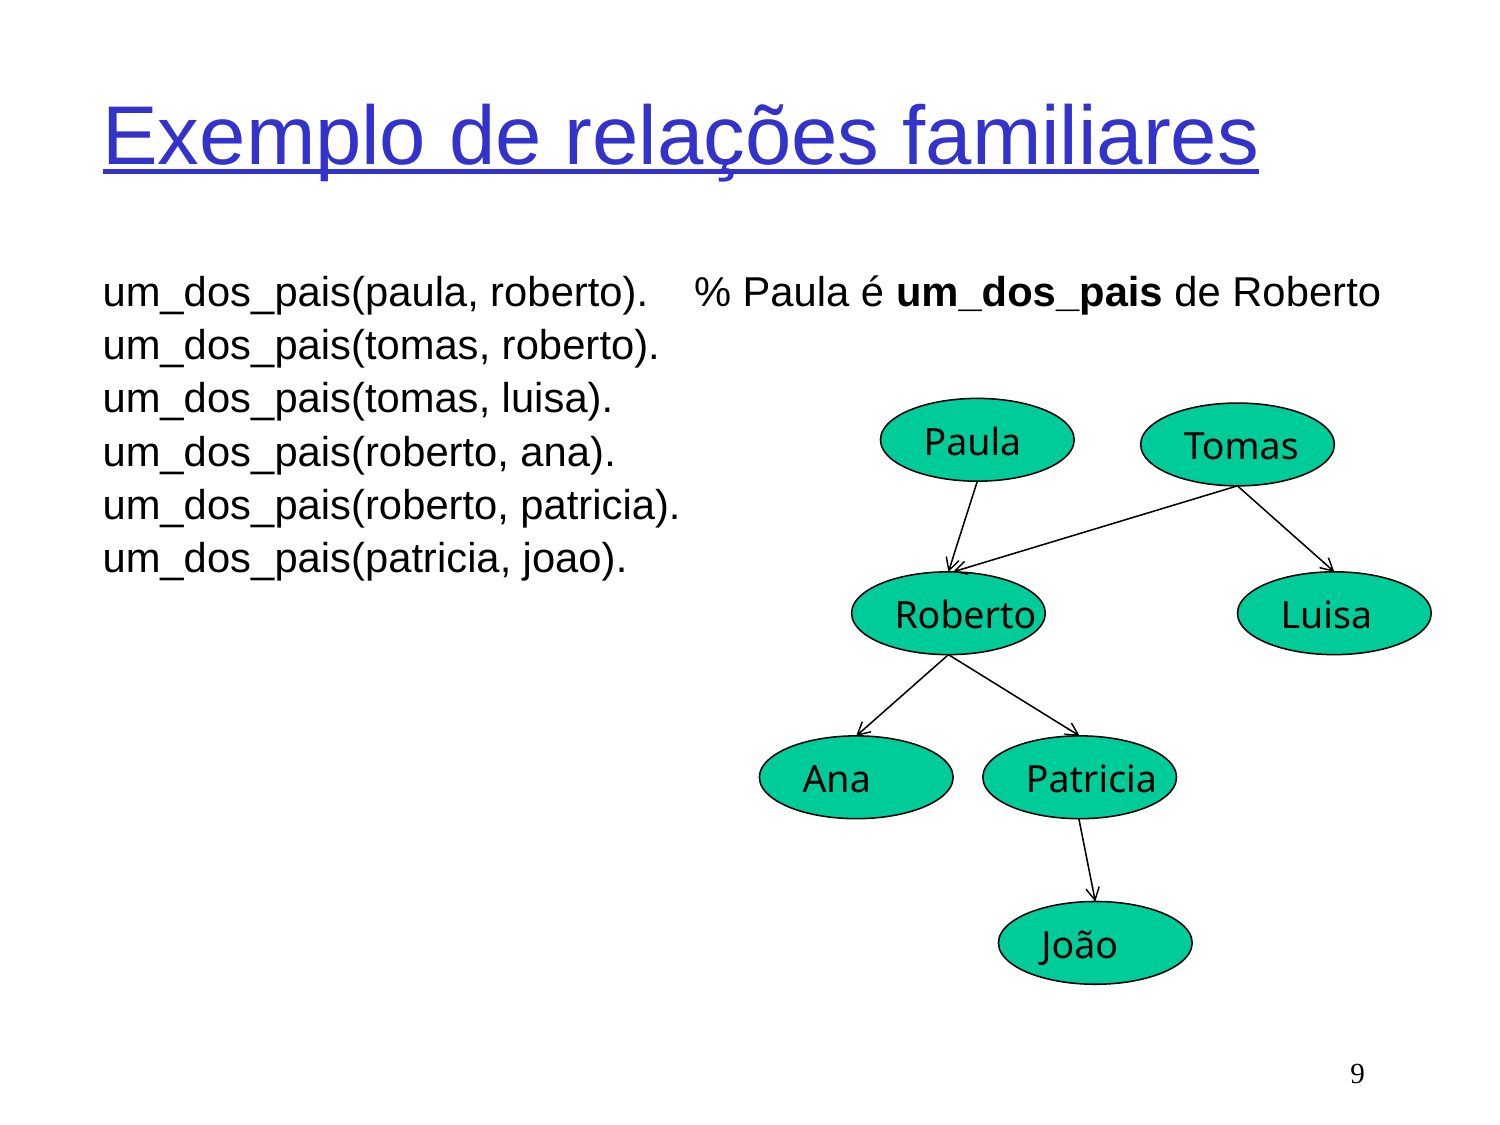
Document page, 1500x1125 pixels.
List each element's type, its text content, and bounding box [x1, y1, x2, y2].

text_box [759, 398, 1432, 985]
list um_dos_pais(paula, roberto). % Paula é um_dos_pais de Roberto um_dos_pais(tomas, roberto). um_dos_pais(tomas, luisa). um_dos_pais(roberto, ana). um_dos_pais(roberto, patricia). um_dos_pais(patricia, joao). [87, 262, 1460, 1026]
title Exemplo de relações familiares [87, 37, 1363, 226]
